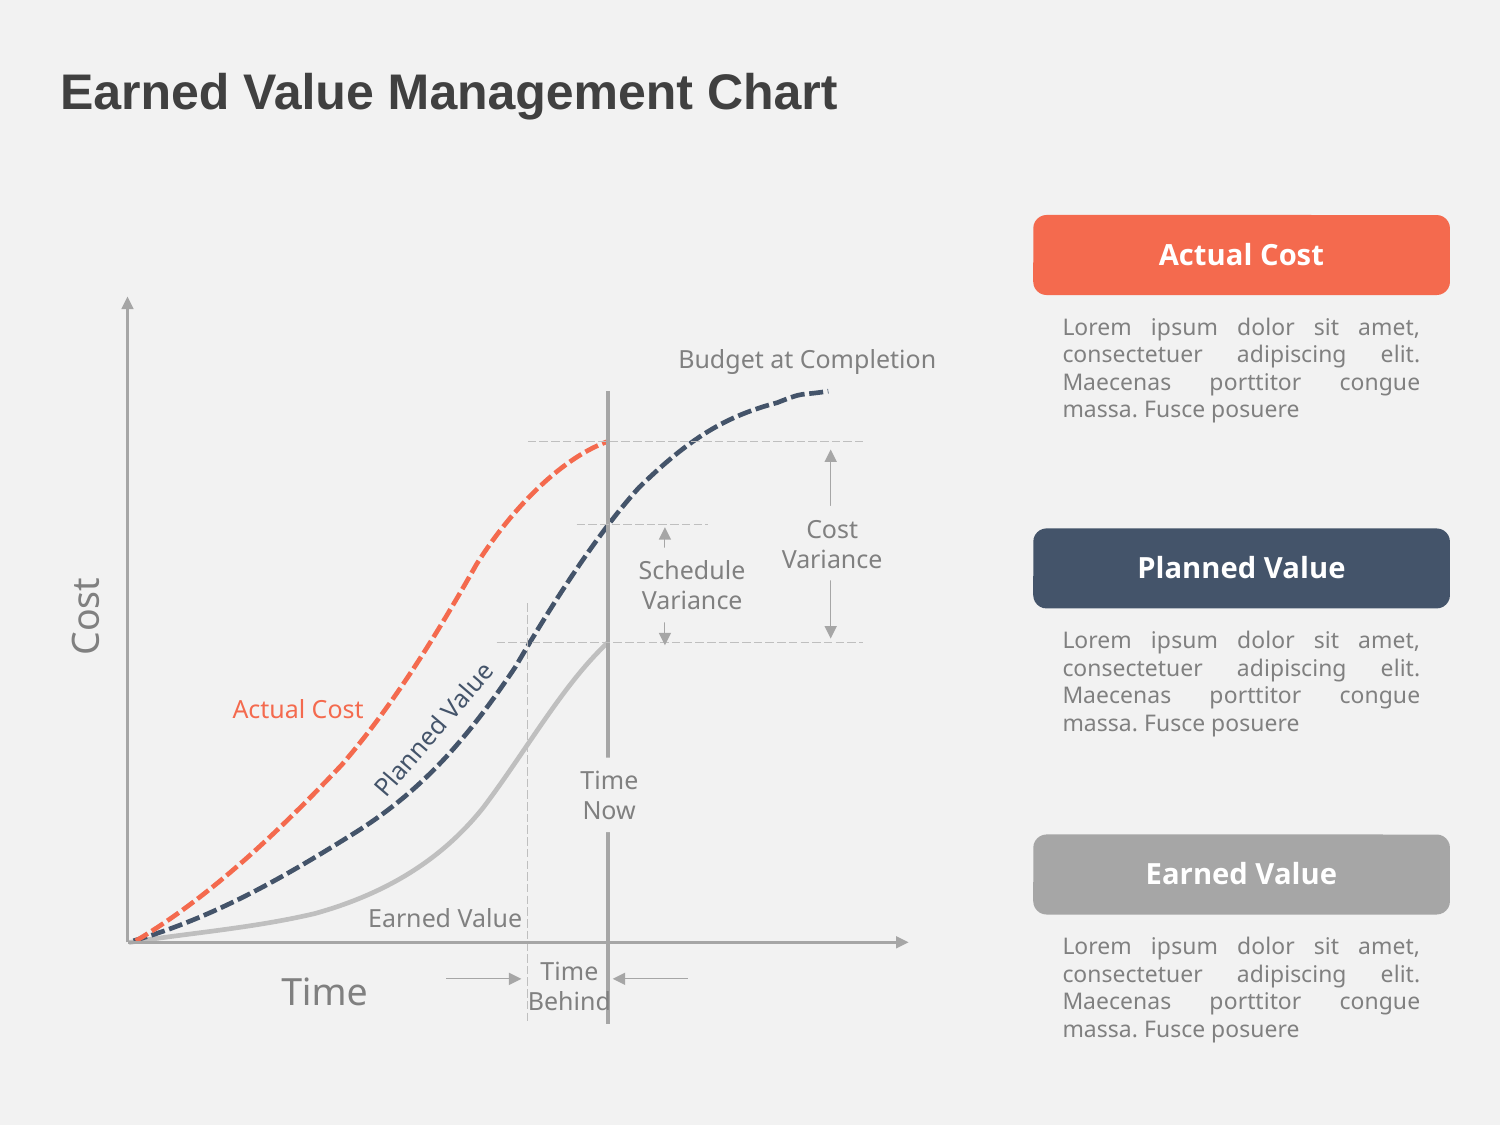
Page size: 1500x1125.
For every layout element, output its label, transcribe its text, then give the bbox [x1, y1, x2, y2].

text_box [1032, 527, 1452, 610]
text_box Lorem ipsum dolor sit amet, consectetuer adipiscing elit. Maecenas porttitor congue massa. Fusce posuere [1047, 618, 1436, 743]
text_box Actual Cost [1064, 228, 1419, 279]
text_box Lorem ipsum dolor sit amet, consectetuer adipiscing elit. Maecenas porttitor congue massa. Fusce posuere [1047, 924, 1436, 1049]
text_box [36, 213, 990, 1058]
text_box Earned Value [1064, 848, 1419, 898]
text_box Earned Value Management Chart [45, 52, 879, 127]
text_box [1032, 213, 1452, 297]
text_box Planned Value [1064, 542, 1419, 592]
text_box [1032, 833, 1452, 916]
text_box Lorem ipsum dolor sit amet, consectetuer adipiscing elit. Maecenas porttitor congue massa. Fusce posuere [1047, 304, 1436, 430]
